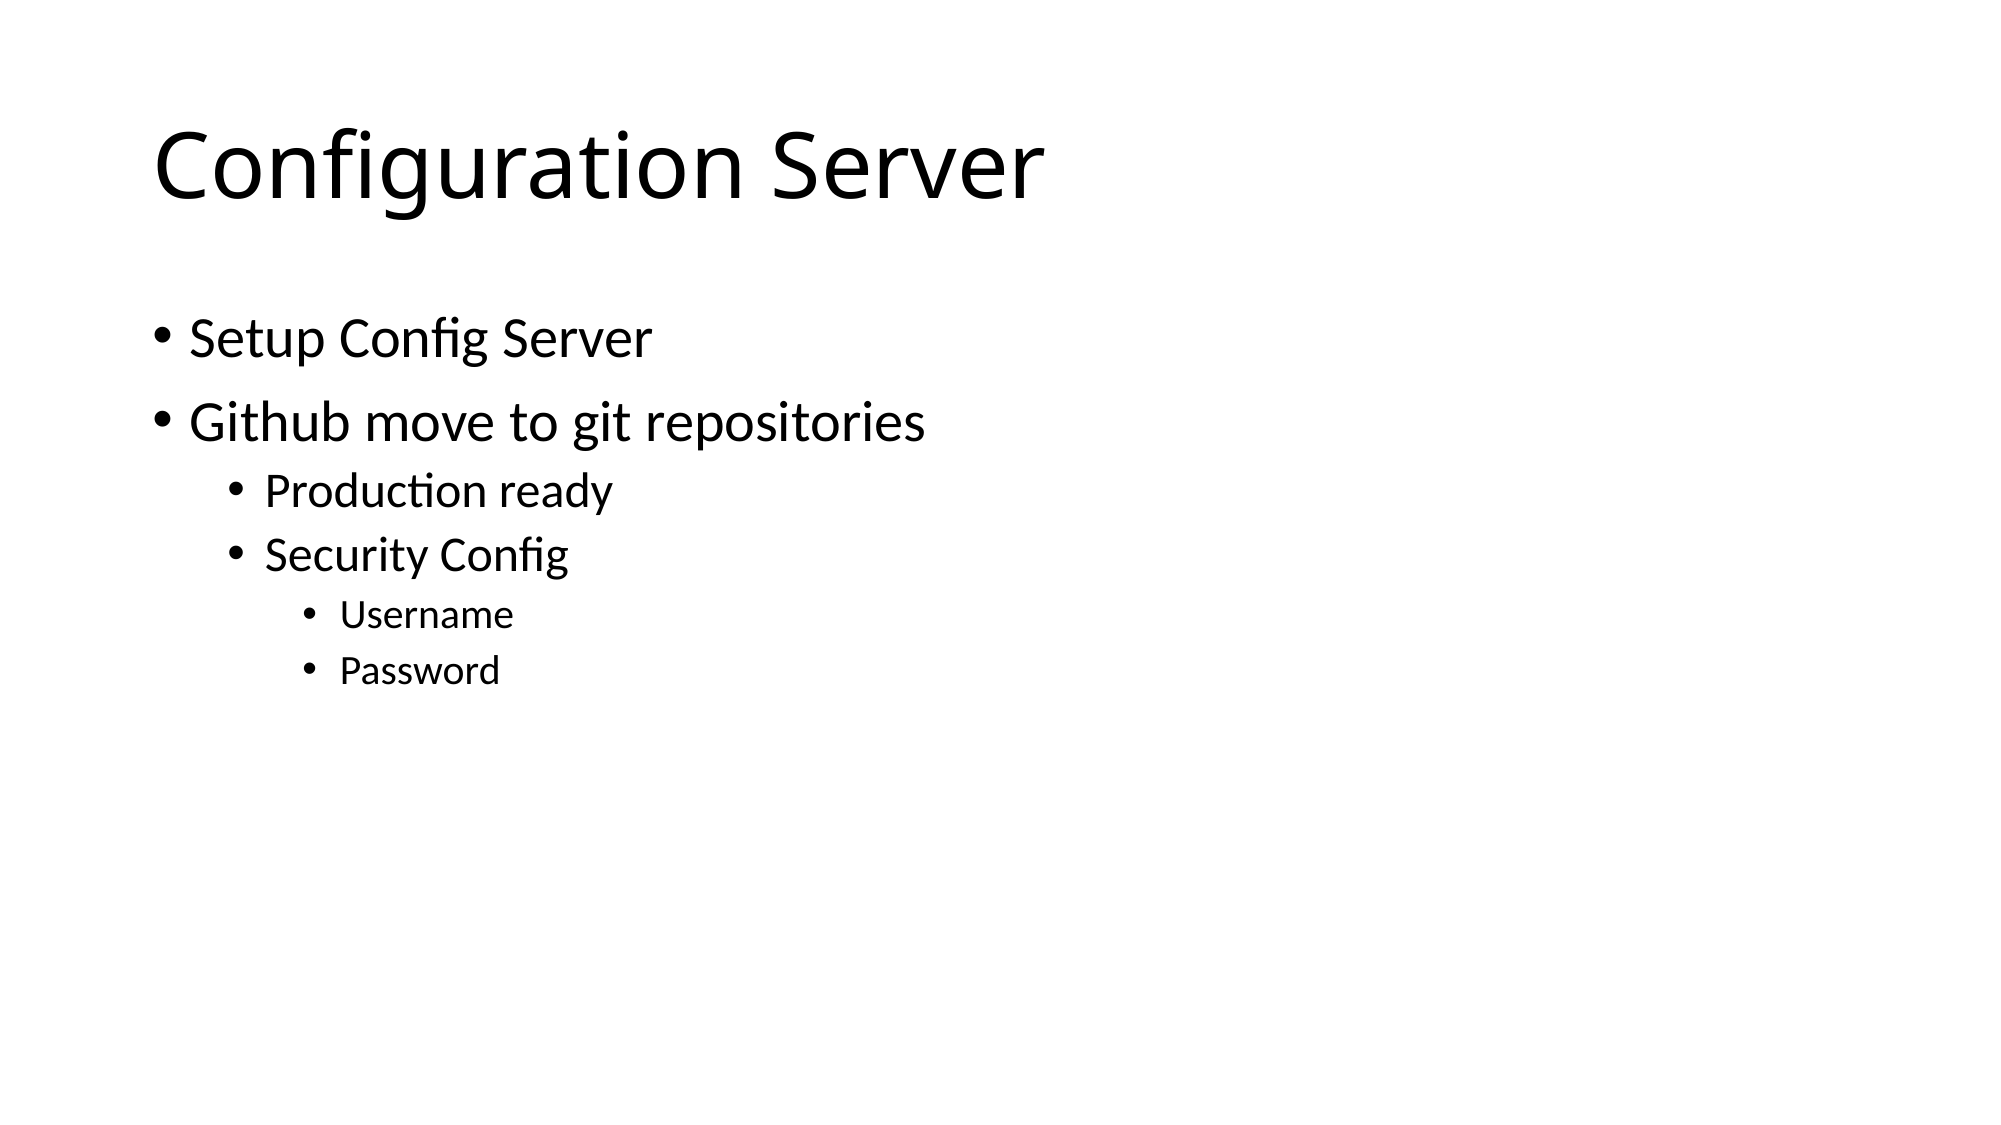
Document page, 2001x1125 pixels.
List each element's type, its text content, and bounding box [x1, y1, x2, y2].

list Setup Config Server Github move to git repositories Production ready Security Config Username Password [137, 299, 1863, 1014]
title Configuration Server [137, 59, 1863, 278]
